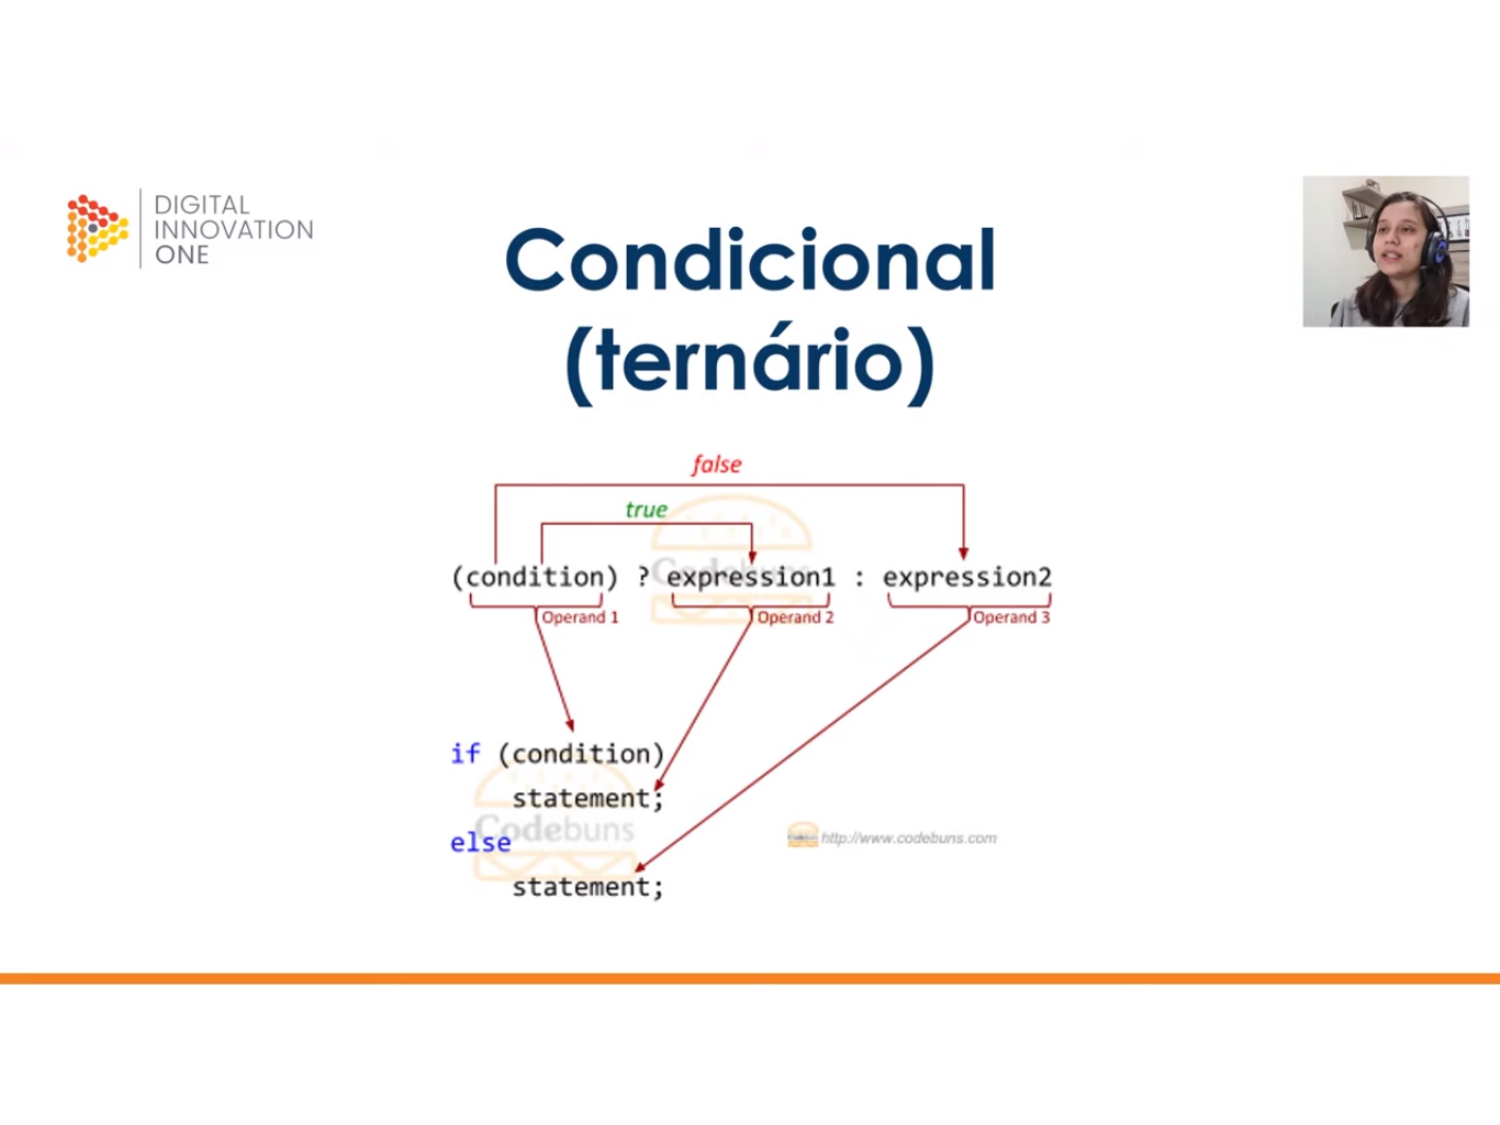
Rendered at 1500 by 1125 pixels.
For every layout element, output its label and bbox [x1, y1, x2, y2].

picture [0, 140, 1500, 985]
